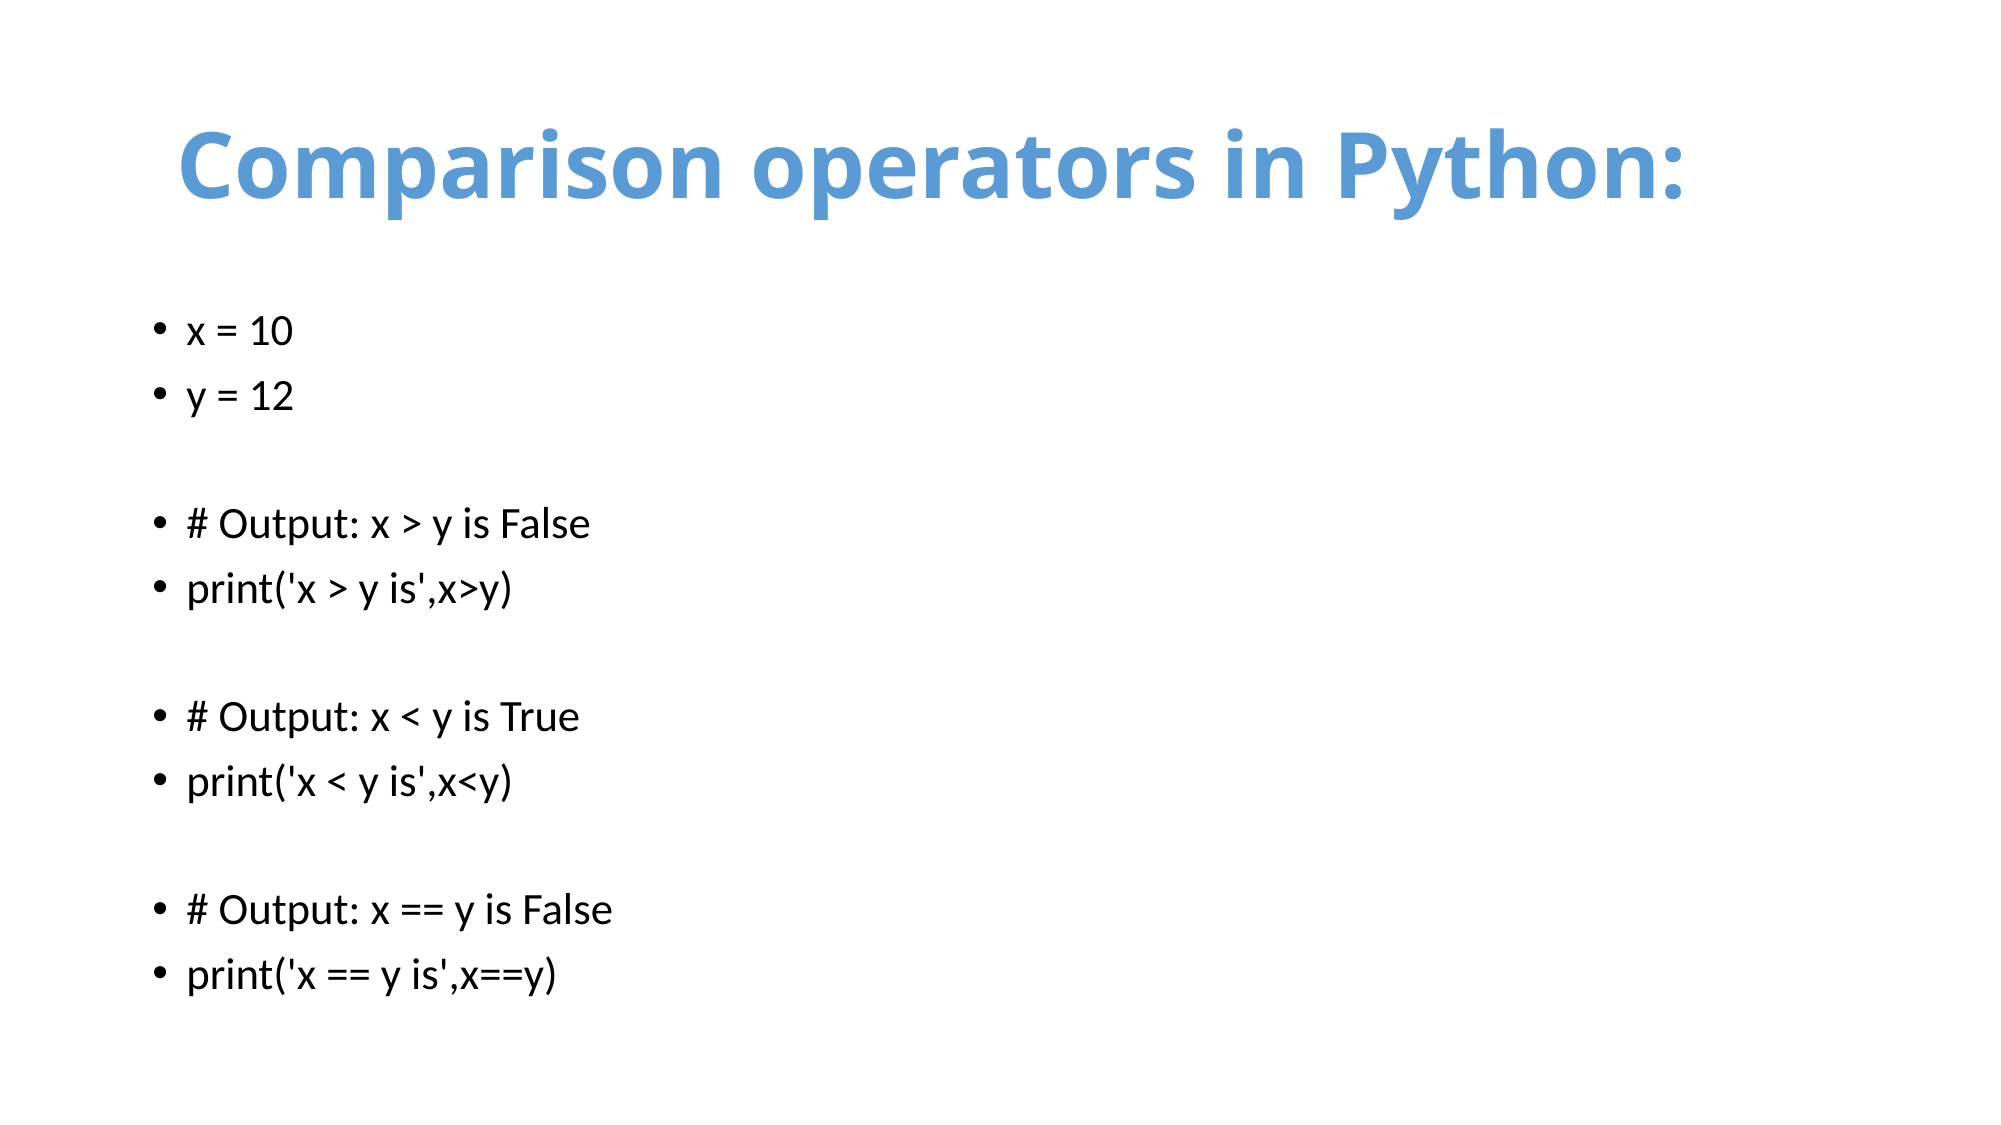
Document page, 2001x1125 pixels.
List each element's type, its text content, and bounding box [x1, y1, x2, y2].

list x = 10 y = 12 # Output: x > y is False print('x > y is',x>y) # Output: x < y is True print('x < y is',x<y) # Output: x == y is False print('x == y is',x==y) [137, 299, 1863, 1014]
title Comparison operators in Python: [137, 59, 1863, 278]
